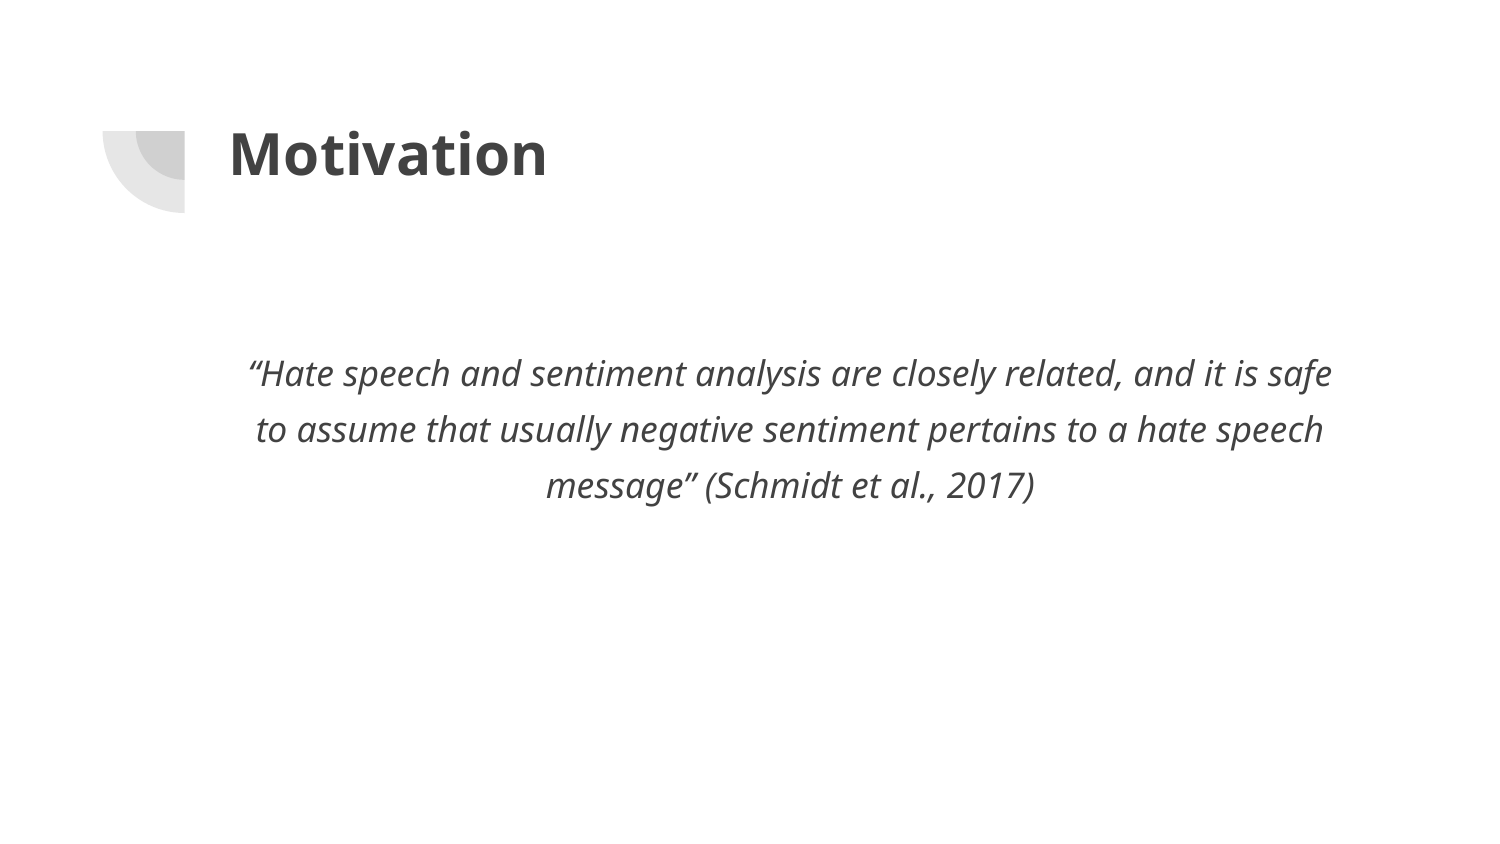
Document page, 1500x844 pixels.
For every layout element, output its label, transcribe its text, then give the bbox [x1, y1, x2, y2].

list “Hate speech and sentiment analysis are closely related, and it is safe to assume that usually negative sentiment pertains to a hate speech message” (Schmidt et al., 2017) [213, 326, 1368, 744]
title Motivation [213, 98, 1368, 263]
